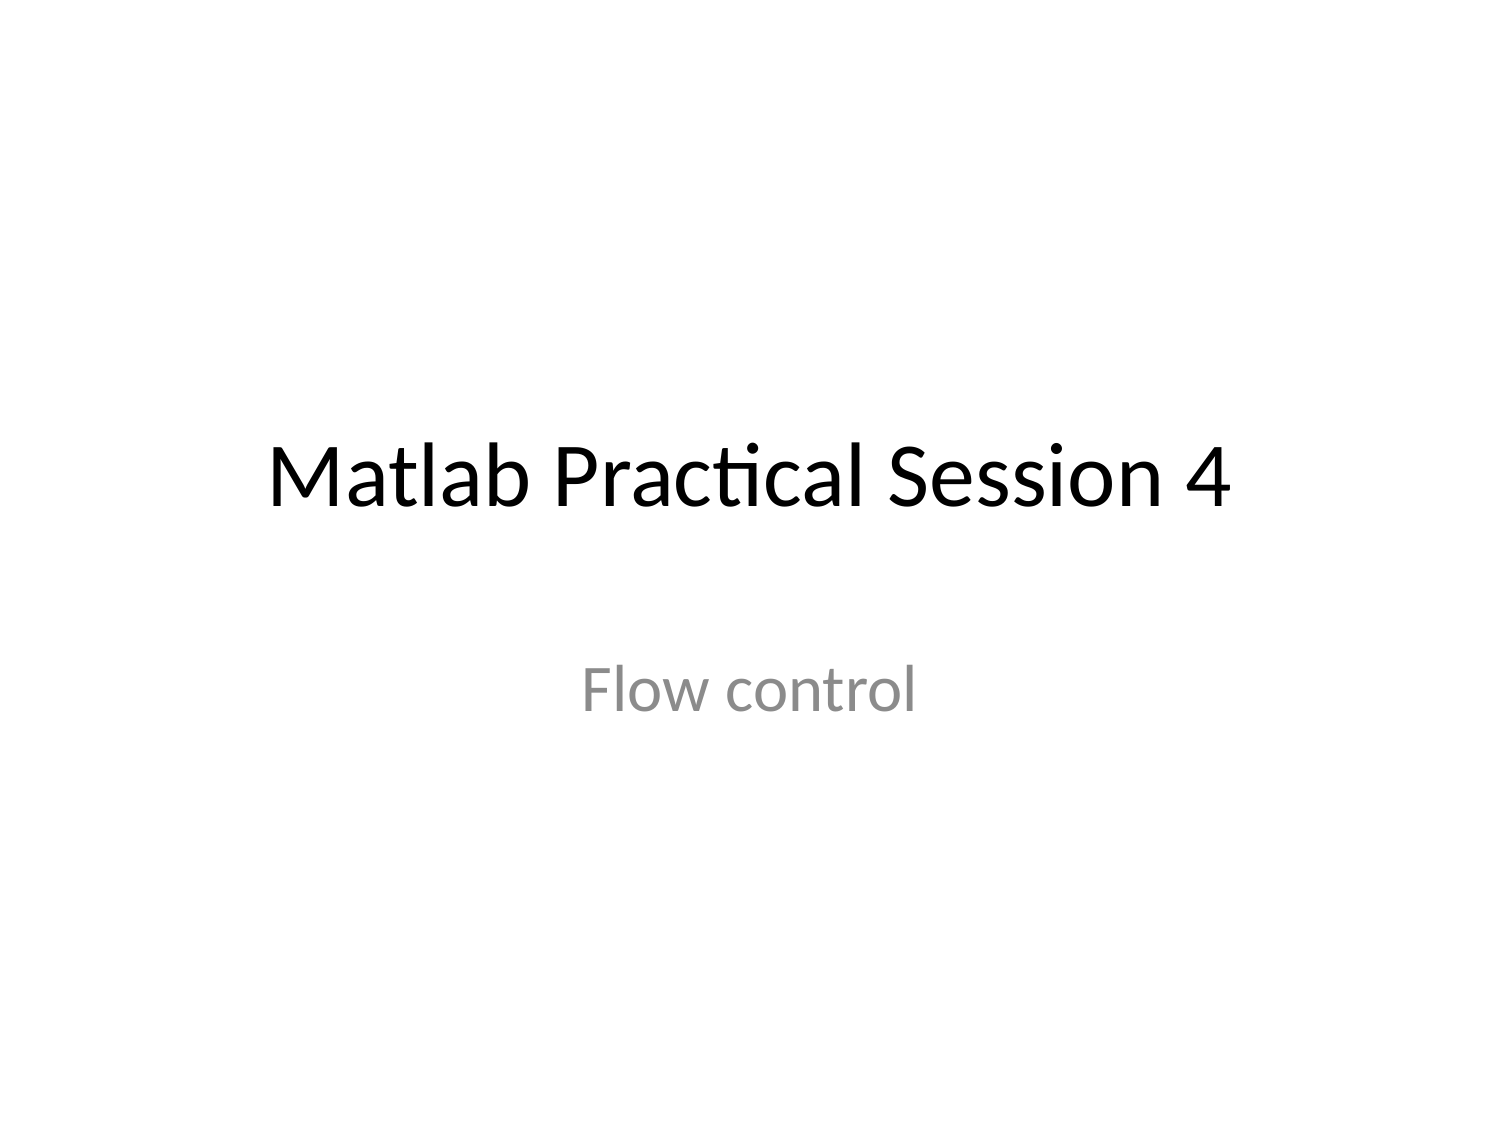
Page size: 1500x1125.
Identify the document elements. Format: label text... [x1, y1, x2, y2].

subtitle Flow control [225, 637, 1275, 925]
title Matlab Practical Session 4 [112, 349, 1388, 591]
